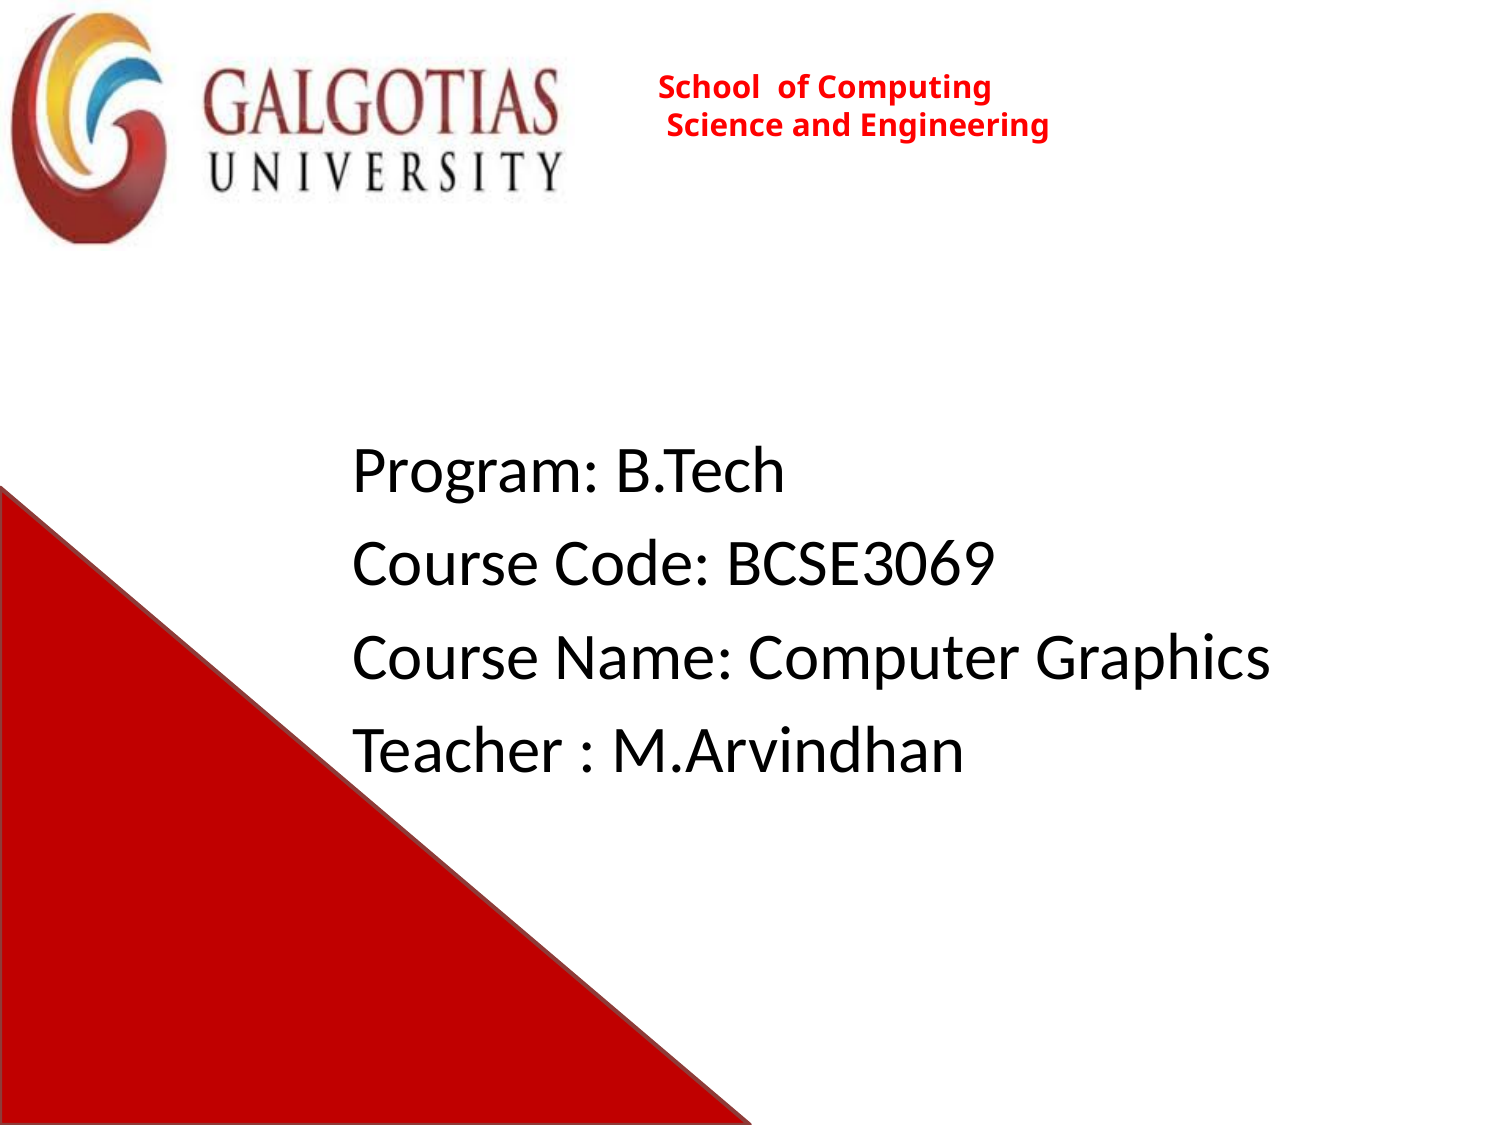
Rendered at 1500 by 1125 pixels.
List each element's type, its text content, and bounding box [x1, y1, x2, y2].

picture [0, 0, 576, 251]
text_box [0, 485, 752, 1125]
title School of Computing Science and Engineering [579, 31, 1500, 219]
list Program: B.Tech Course Code: BCSE3069 Course Name: Computer Graphics Teacher : M.Arvindhan [337, 324, 1475, 1068]
